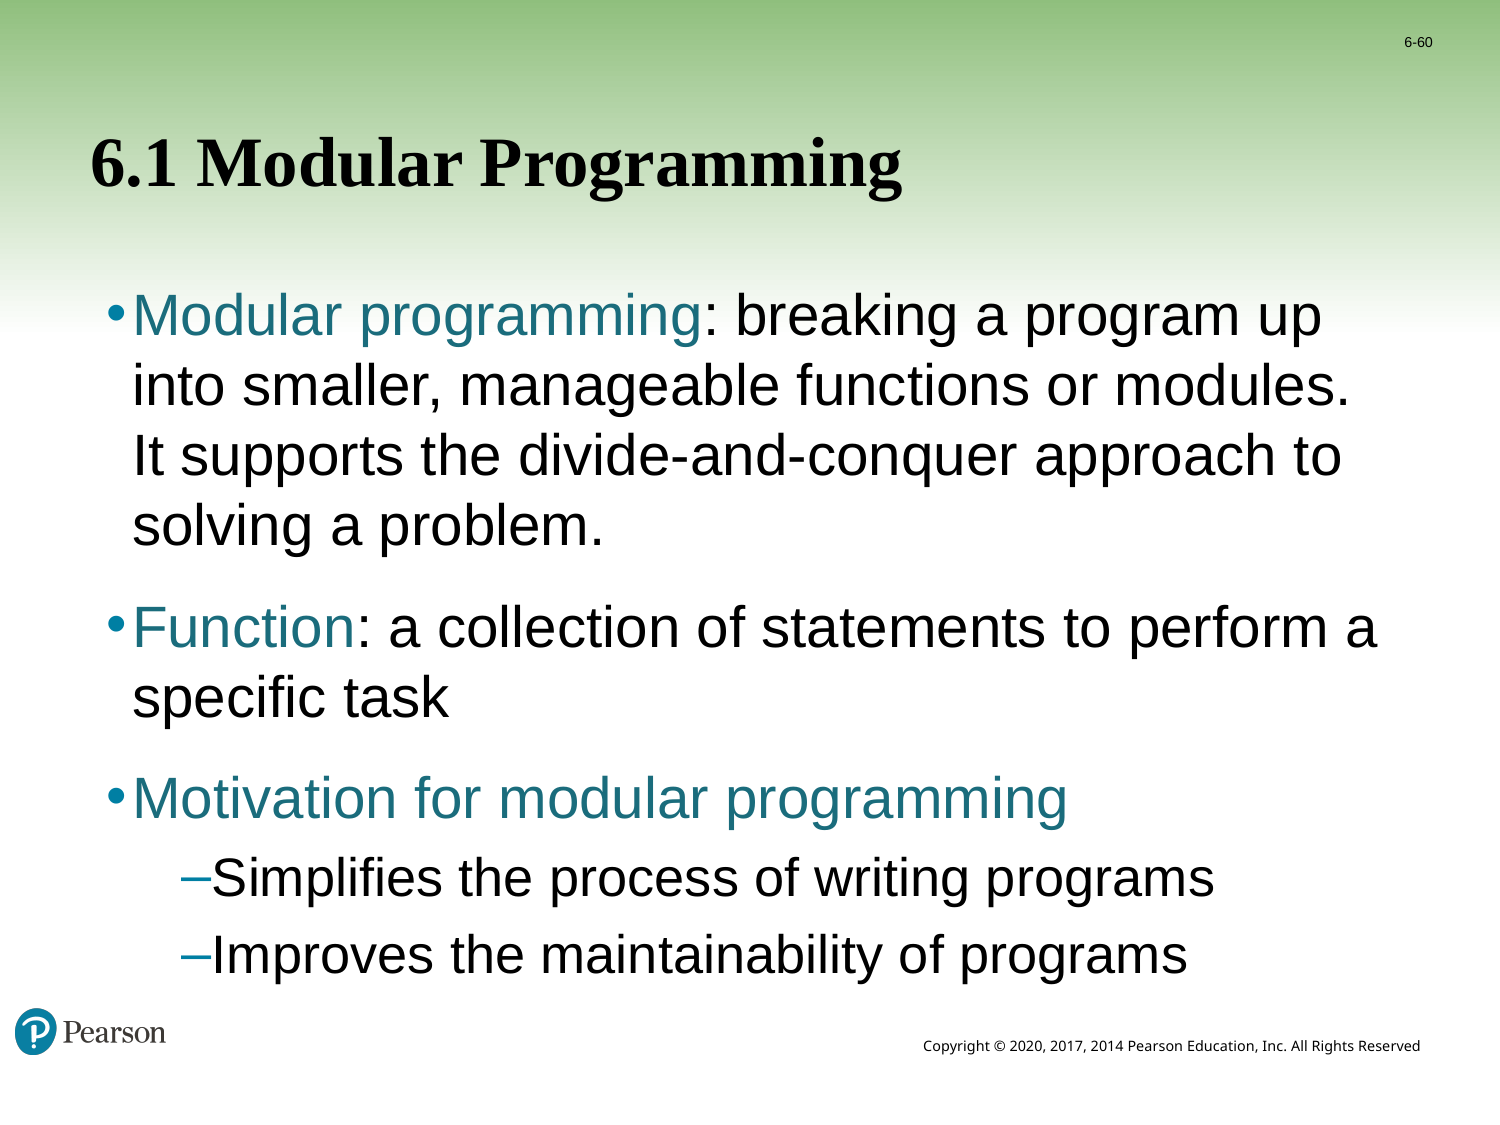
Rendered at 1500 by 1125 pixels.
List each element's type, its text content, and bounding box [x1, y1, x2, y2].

picture [23, 1017, 49, 1042]
picture [15, 1041, 26, 1055]
slide_number 6-60 [1389, 18, 1480, 49]
list Modular programming: breaking a program up into smaller, manageable functions or modules. It supports the divide-and-conquer approach to solving a problem. Function: a collection of statements to perform a specific task Motivation for modular programming Simplifies the process of writing programs Improves the maintainability of programs [75, 262, 1425, 1005]
picture [15, 1008, 30, 1024]
title 6.1 Modular Programming [75, 35, 1425, 216]
picture [41, 1008, 166, 1055]
